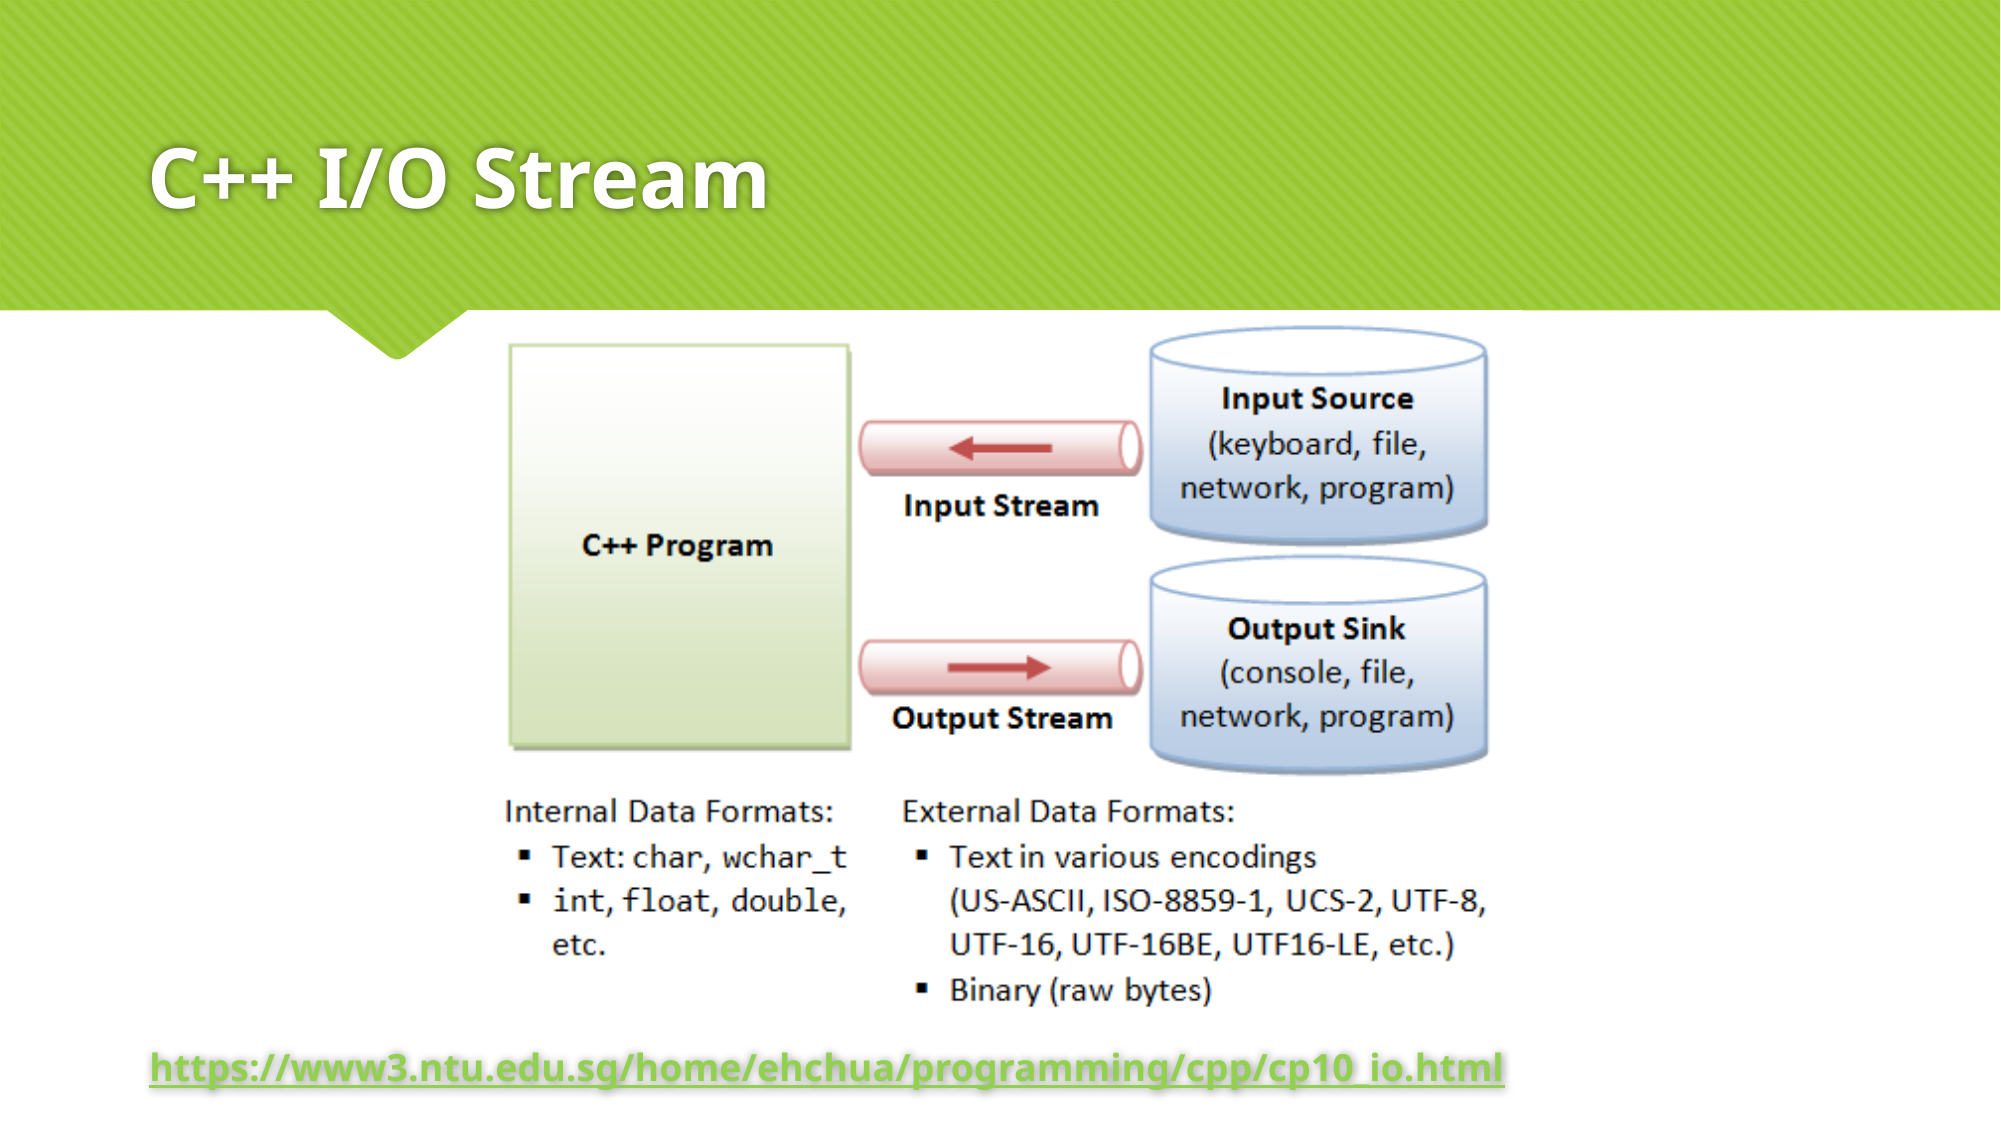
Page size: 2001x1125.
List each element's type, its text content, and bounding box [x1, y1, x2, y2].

picture [467, 310, 1522, 1030]
title C++ I/O Stream [132, 73, 1868, 233]
list https://www3.ntu.edu.sg/home/ehchua/programming/cpp/cp10_io.html [134, 364, 1866, 1125]
